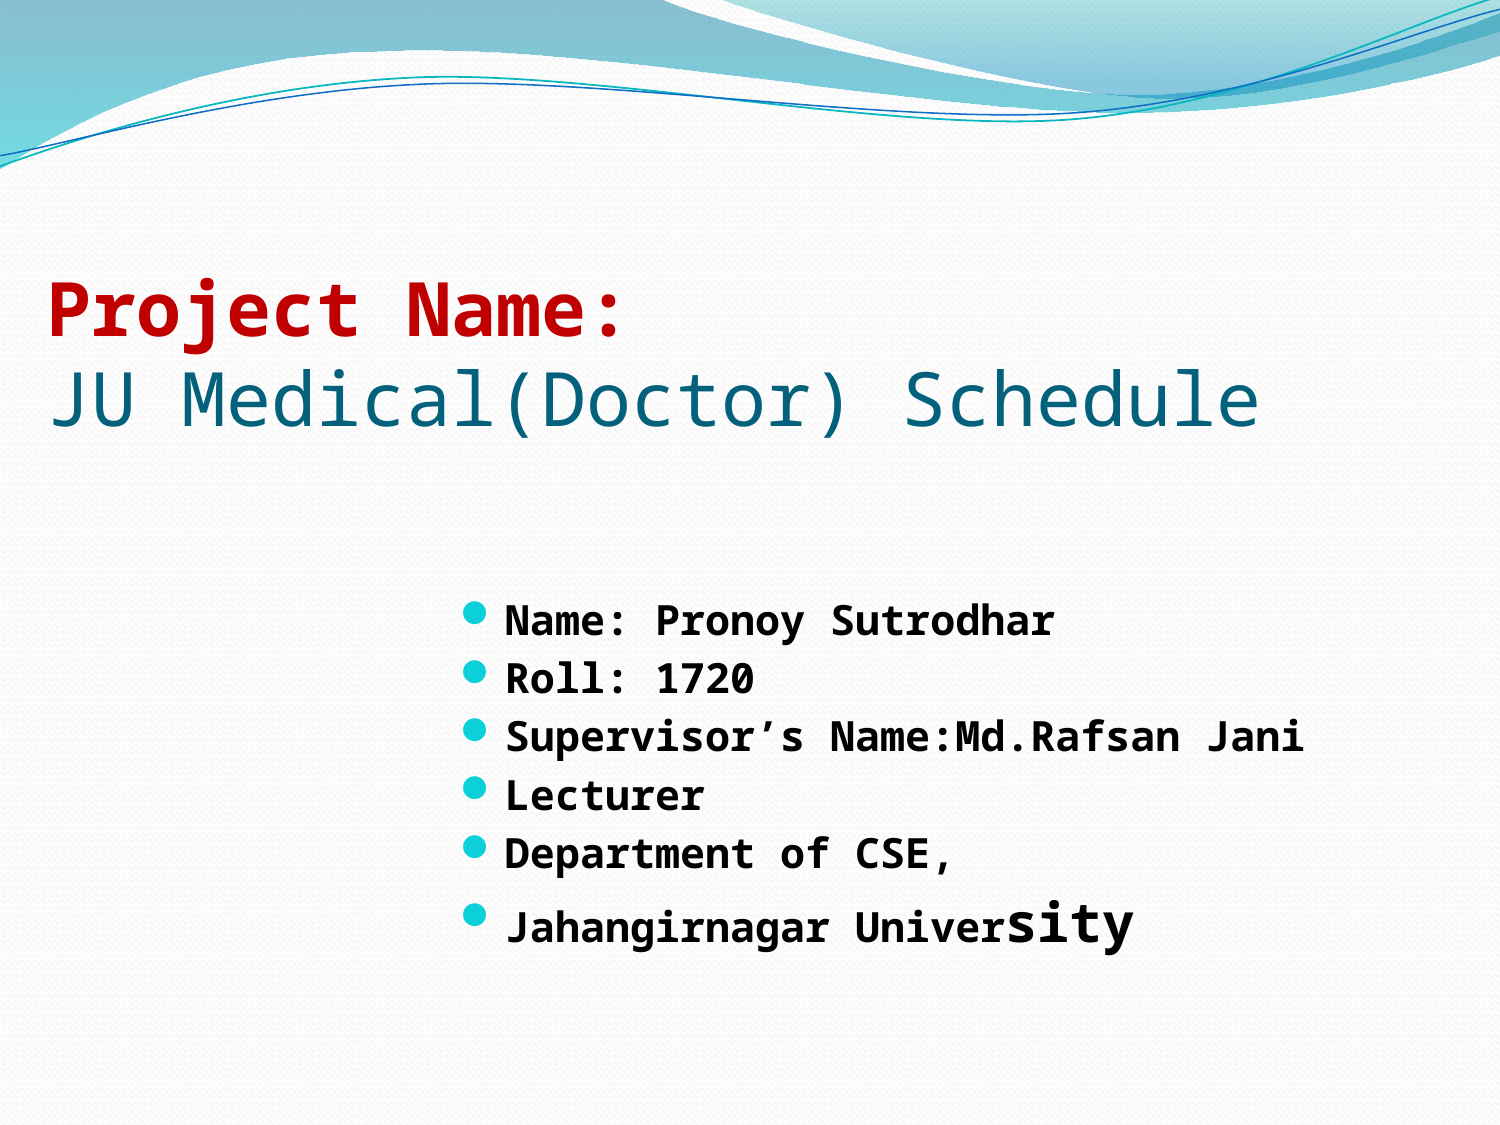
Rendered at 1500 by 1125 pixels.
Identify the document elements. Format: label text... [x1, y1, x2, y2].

text_box Project Name: JU Medical(Doctor) Schedule [46, 105, 1500, 442]
text_box Name: Pronoy Sutrodhar Roll: 1720 Supervisor’s Name:Md.Rafsan Jani Lecturer Department of CSE, Jahangirnagar University [445, 585, 1500, 1043]
